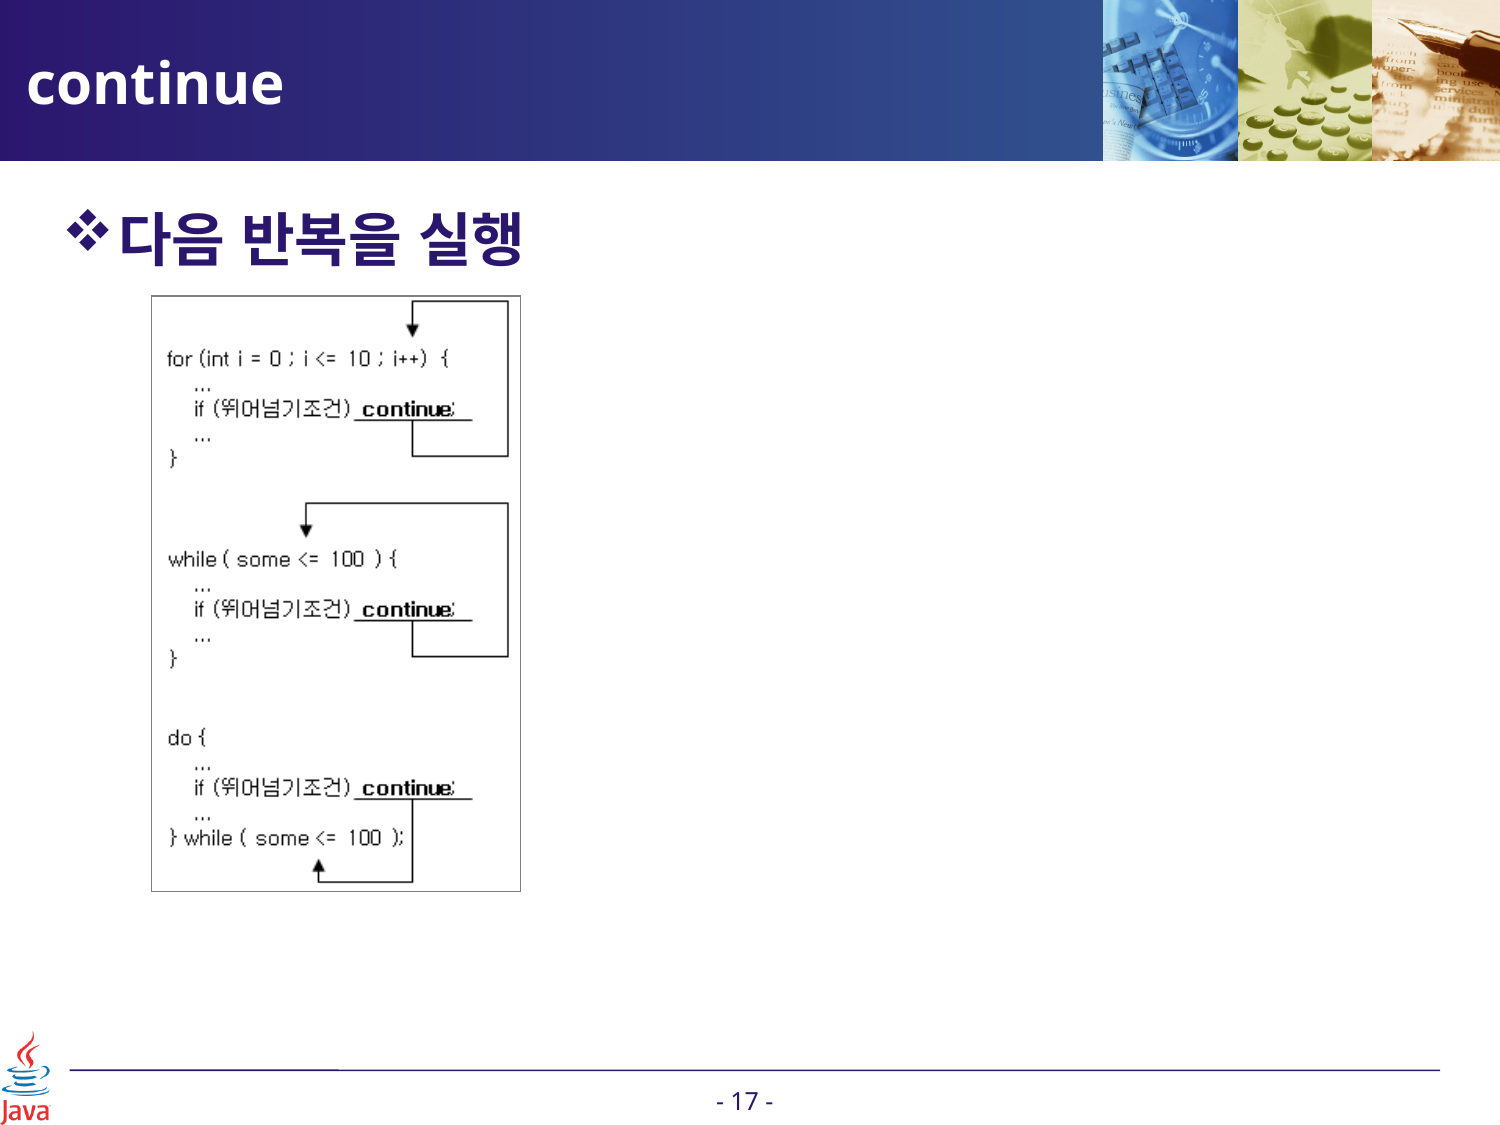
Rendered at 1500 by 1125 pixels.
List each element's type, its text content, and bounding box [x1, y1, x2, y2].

list 다음 반복을 실행 [46, 195, 1442, 1032]
picture [0, 1031, 51, 1125]
picture [152, 296, 520, 891]
picture [1103, 0, 1500, 161]
title continue [11, 34, 1137, 128]
